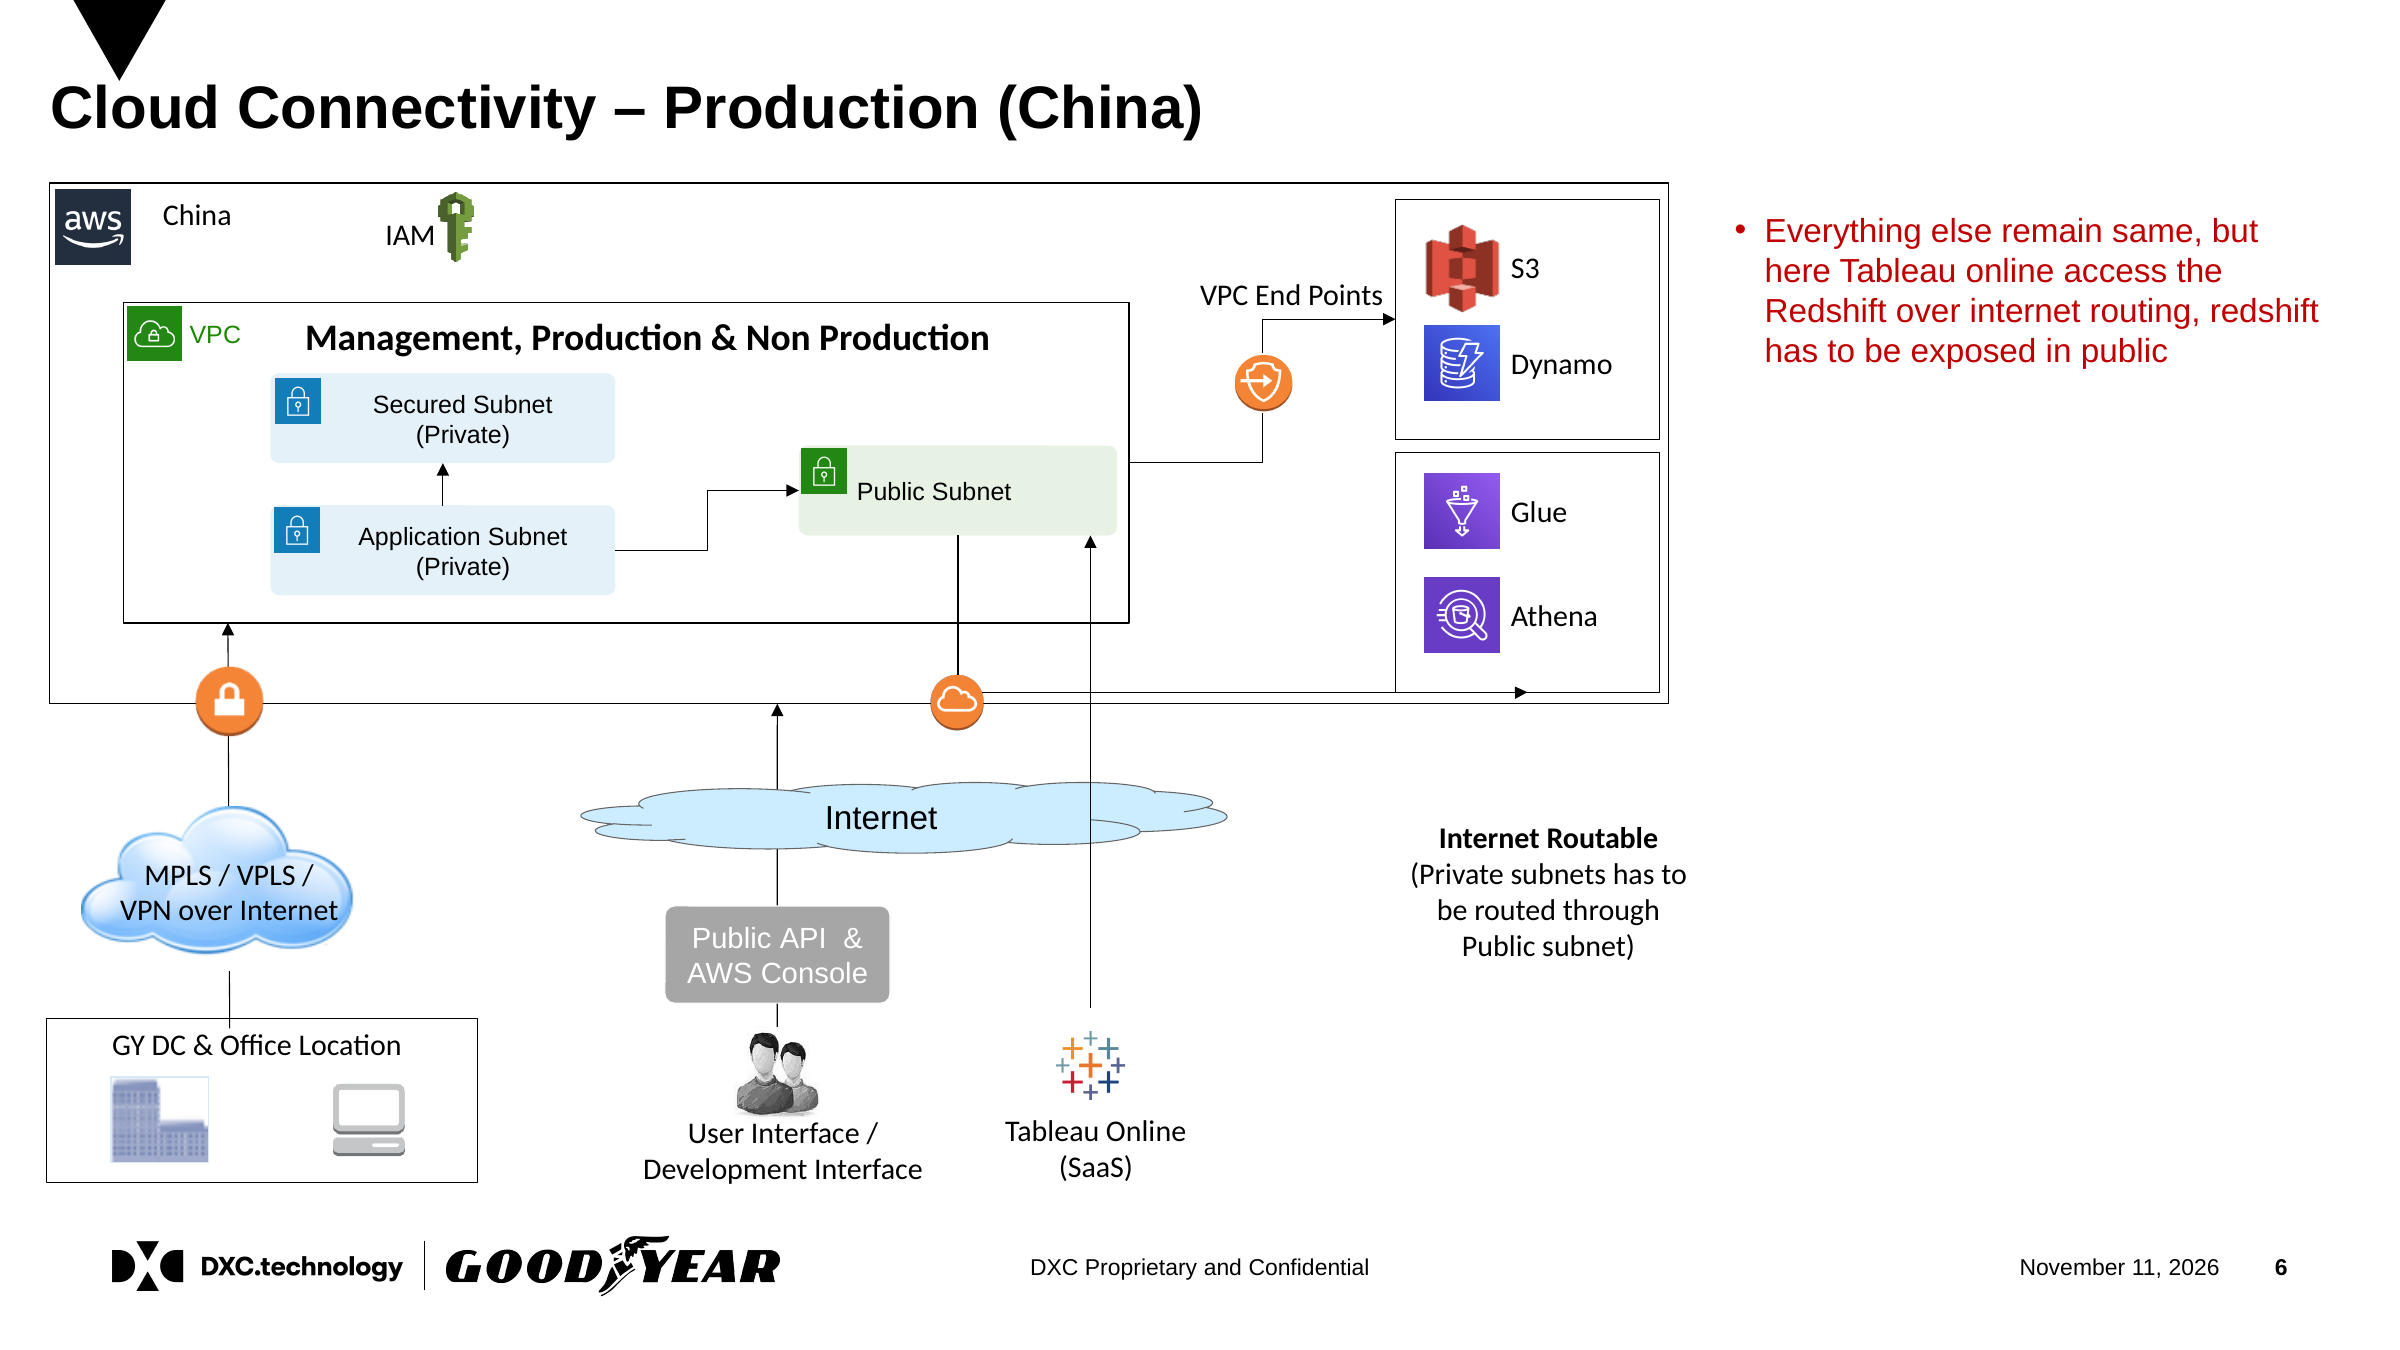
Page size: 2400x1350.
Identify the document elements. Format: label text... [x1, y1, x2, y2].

picture [427, 1225, 799, 1307]
text_box Public Subnet [798, 444, 1118, 537]
picture [419, 190, 492, 264]
text_box Tableau Online (SaaS) [983, 1104, 1209, 1192]
text_box [49, 182, 1669, 704]
picture [801, 448, 847, 494]
text_box Athena [1500, 588, 1627, 640]
text_box Glue [1500, 485, 1627, 536]
text_box [1395, 452, 1660, 693]
picture [734, 1026, 820, 1124]
text_box [123, 302, 1130, 624]
text_box Management, Production & Non Production [276, 305, 1019, 365]
text_box GY DC & Office Location [46, 1018, 478, 1183]
text_box Everything else remain same, but here Tableau online access the Redshift over internet routing, redshift has to be exposed in public [1719, 201, 2346, 377]
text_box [615, 490, 799, 551]
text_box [81, 806, 363, 971]
picture [127, 306, 182, 361]
picture [1424, 325, 1500, 401]
text_box China [117, 188, 278, 239]
text_box User Interface / Development Interface [618, 1105, 948, 1193]
picture [1416, 223, 1508, 314]
text_box Internet [778, 781, 1090, 854]
text_box [1395, 199, 1660, 440]
picture [55, 189, 131, 265]
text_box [1129, 319, 1396, 463]
picture [111, 1077, 208, 1162]
picture [1424, 577, 1500, 653]
picture [320, 1071, 417, 1168]
text_box Dynamo [1500, 337, 1660, 389]
text_box Public API & AWS Console [778, 905, 891, 1004]
title Cloud Connectivity – Production (China) [26, 53, 2231, 167]
text_box Internet Routable (Private subnets has to be routed through Public subnet) [1383, 811, 1714, 970]
picture [1424, 473, 1500, 549]
text_box Application Subnet (Private) [269, 504, 616, 596]
picture [1006, 1007, 1175, 1124]
text_box Internet [580, 788, 777, 850]
text_box VPC End Points [1171, 267, 1412, 319]
text_box Secured Subnet (Private) [269, 372, 616, 464]
picture [930, 674, 984, 731]
text_box VPC [182, 310, 257, 356]
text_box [1164, 329, 1322, 899]
text_box Internet [1091, 782, 1164, 844]
picture [184, 656, 275, 747]
picture [274, 507, 320, 553]
picture [275, 378, 321, 424]
text_box Public API & AWS Console [664, 905, 777, 1004]
